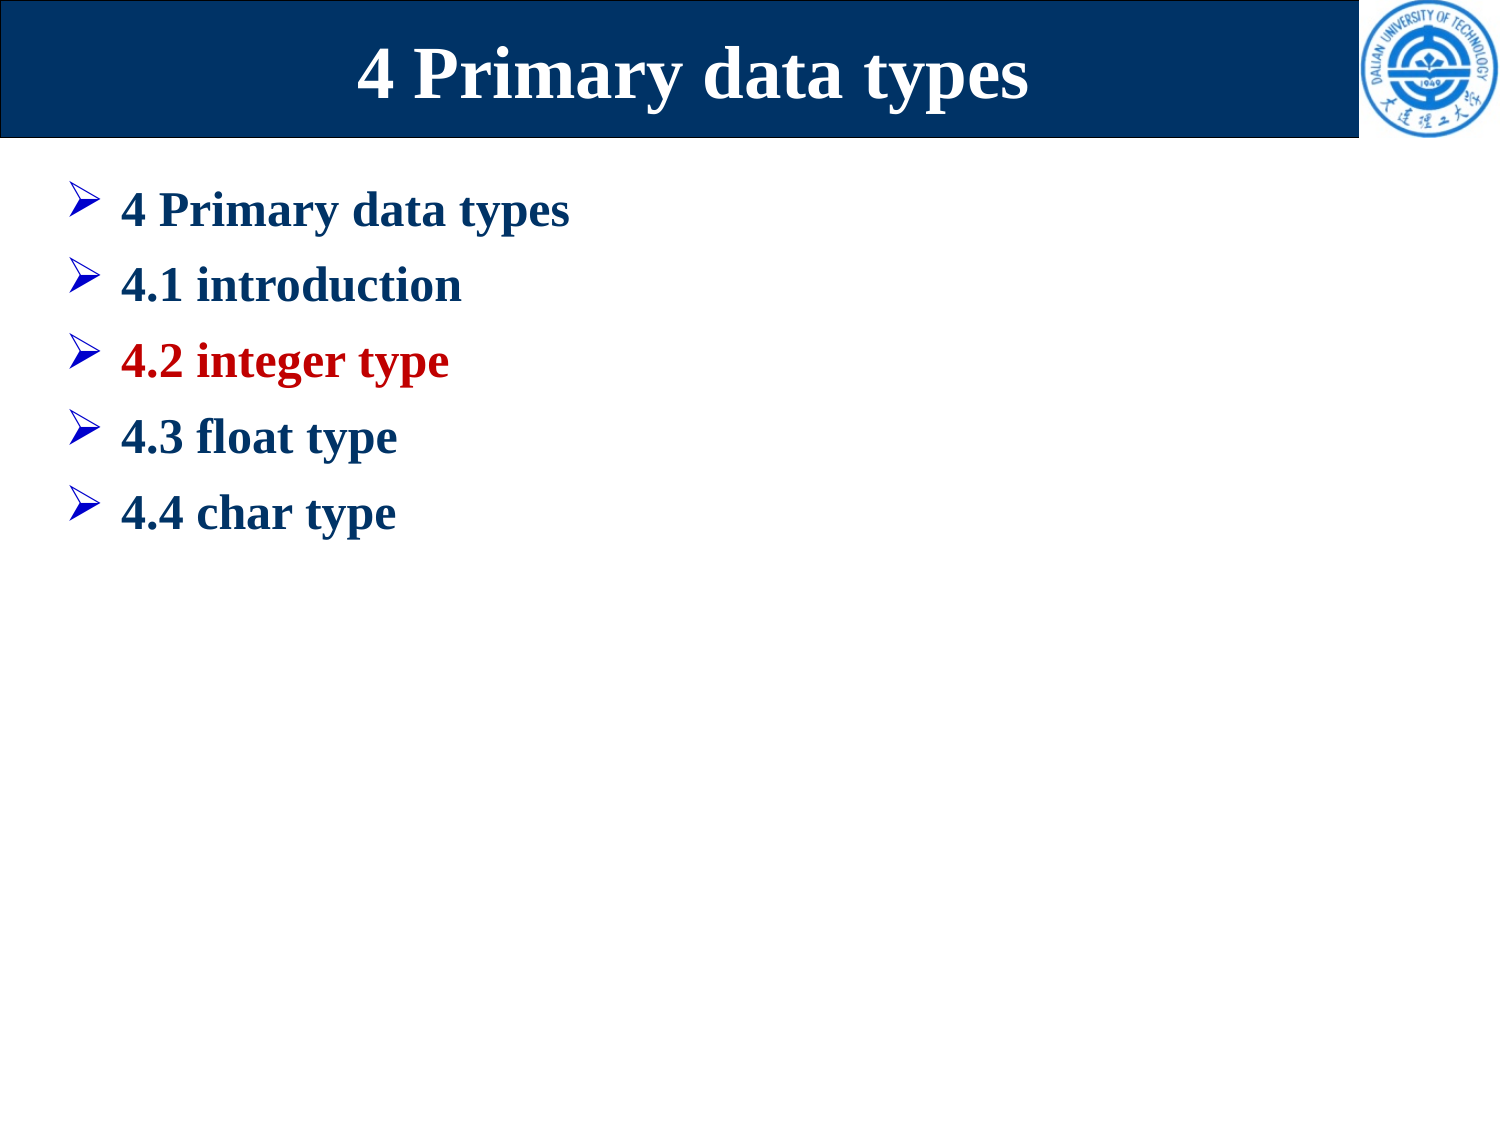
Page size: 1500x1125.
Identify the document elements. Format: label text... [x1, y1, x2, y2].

title 4 Primary data types [37, 12, 1350, 125]
picture [1359, 0, 1500, 138]
list 4 Primary data types 4.1 introduction 4.2 integer type 4.3 float type 4.4 char type [50, 162, 1463, 1088]
